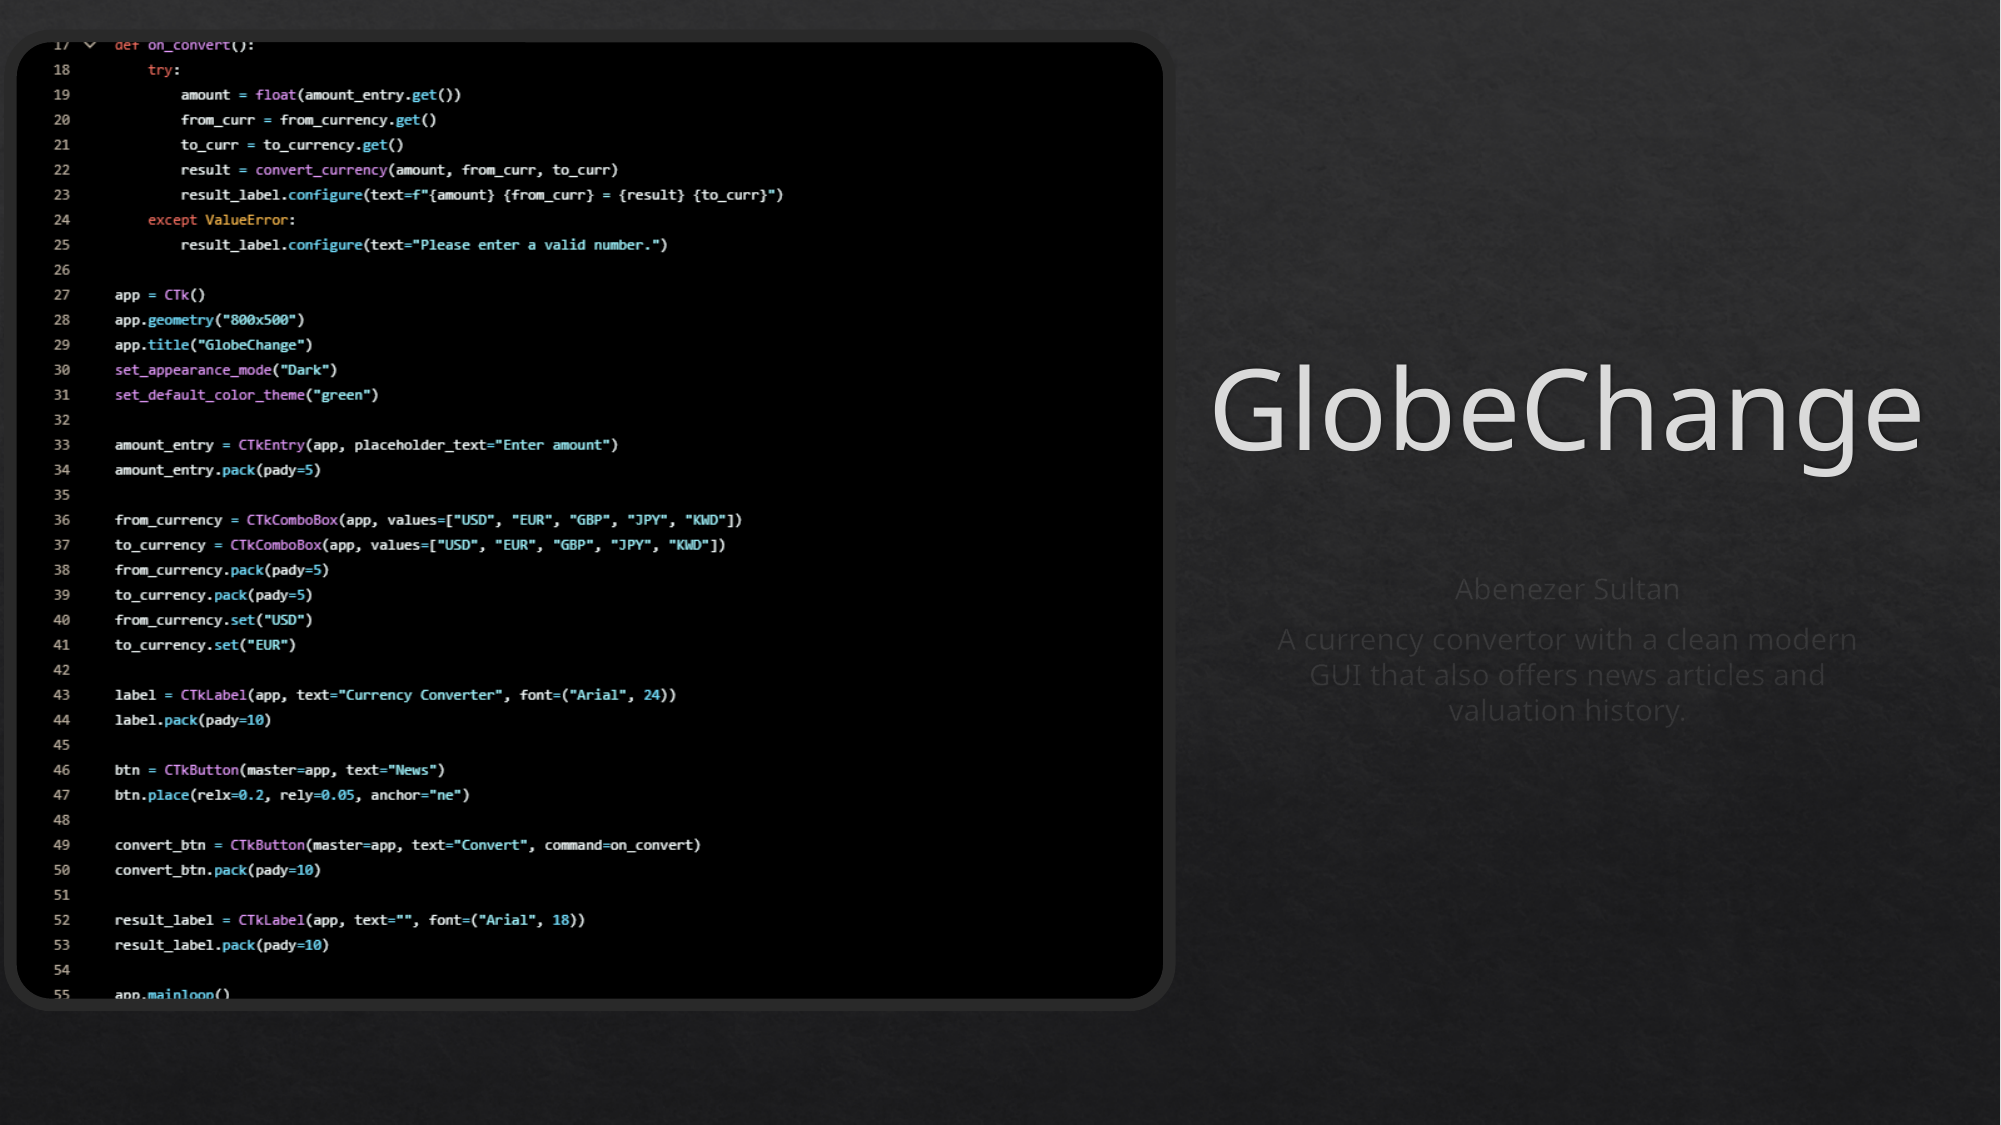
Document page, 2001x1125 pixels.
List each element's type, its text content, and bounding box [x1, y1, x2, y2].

picture [10, 35, 1170, 1006]
title GlobeChange [1179, 180, 2000, 481]
subtitle Abenezer Sultan A currency convertor with a clean modern GUI that also offers news articles and valuation history. [1256, 562, 1879, 735]
